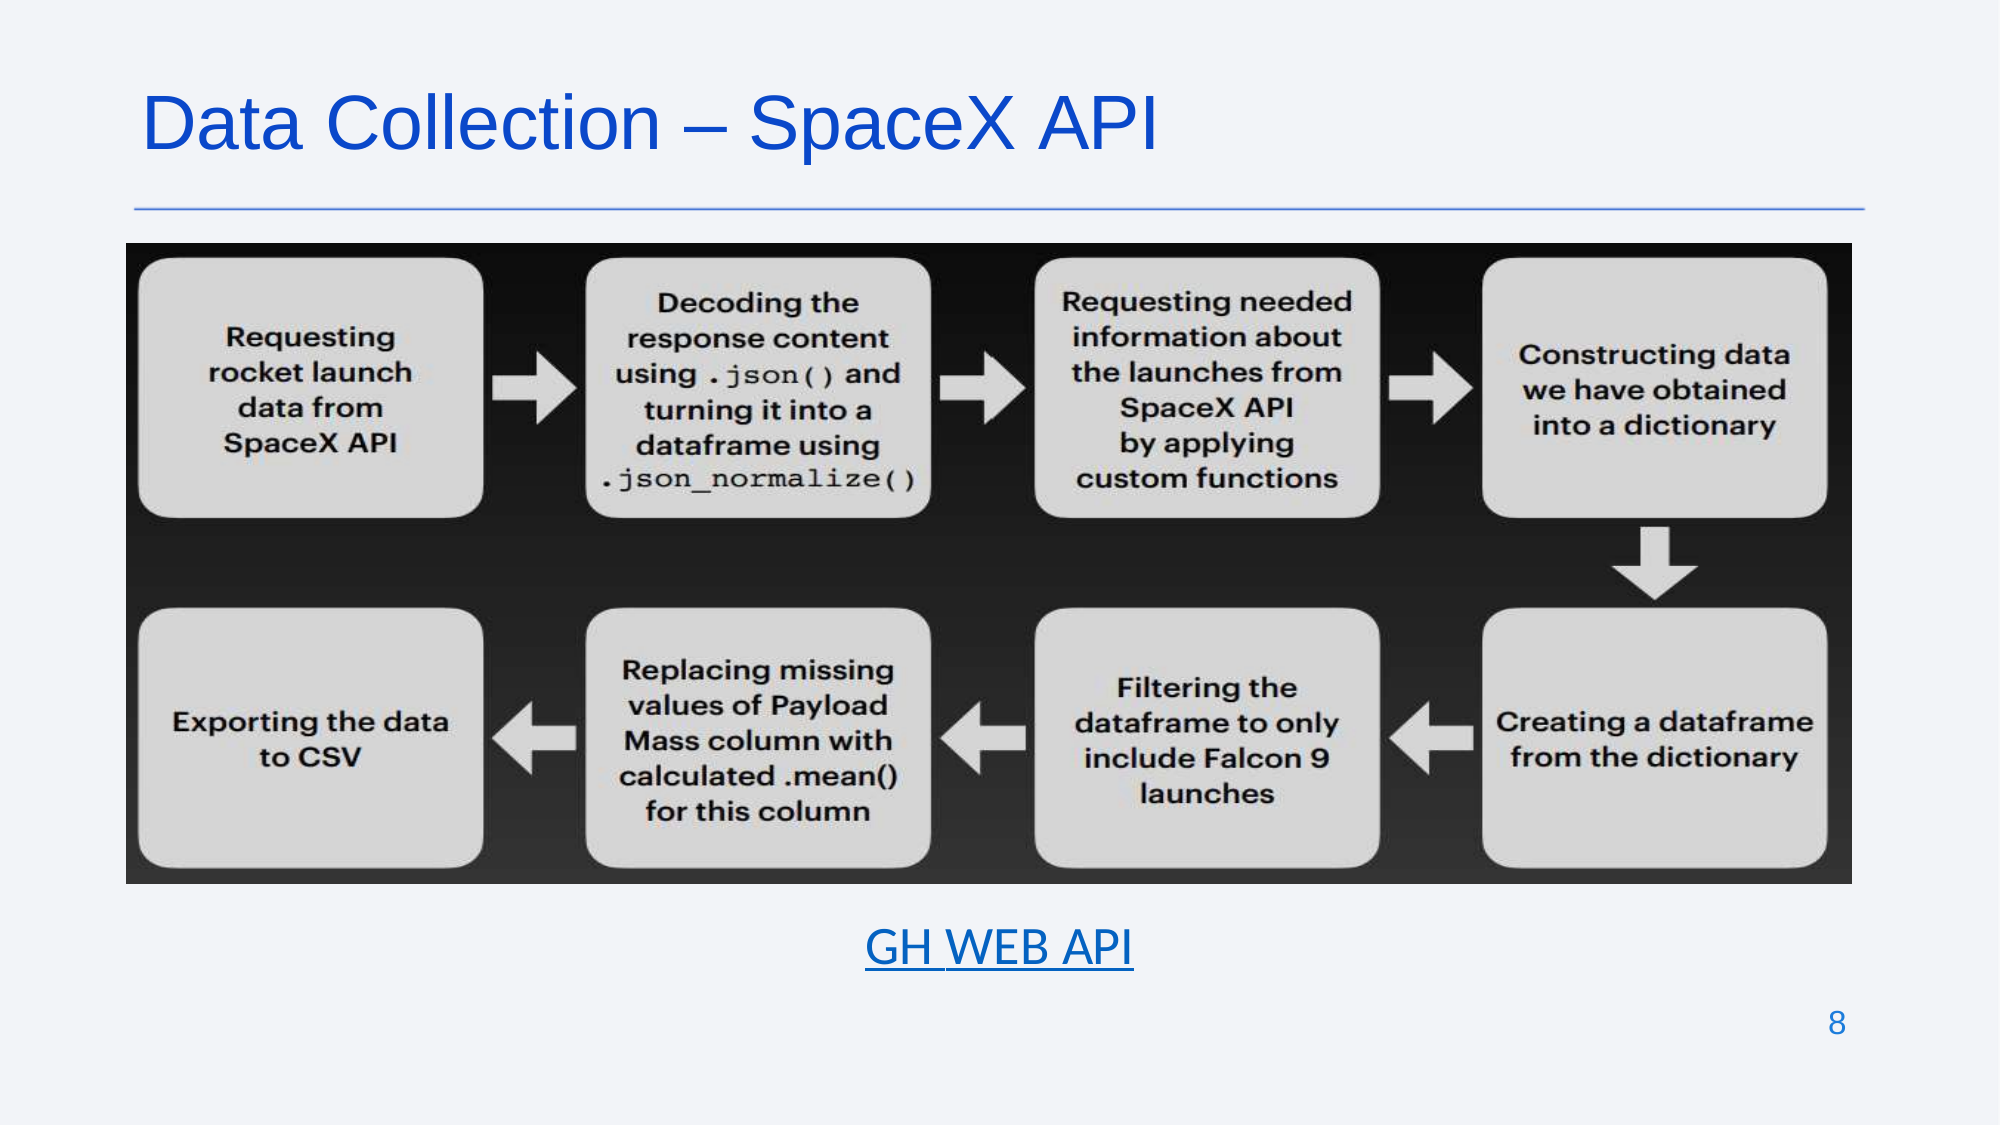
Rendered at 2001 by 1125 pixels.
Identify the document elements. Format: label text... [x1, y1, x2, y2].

slide_number 8 [1821, 1001, 1874, 1125]
title Data Collection – SpaceX API [139, 70, 1821, 241]
picture [0, 0, 2000, 1125]
text_box GH WEB API [863, 908, 1137, 976]
